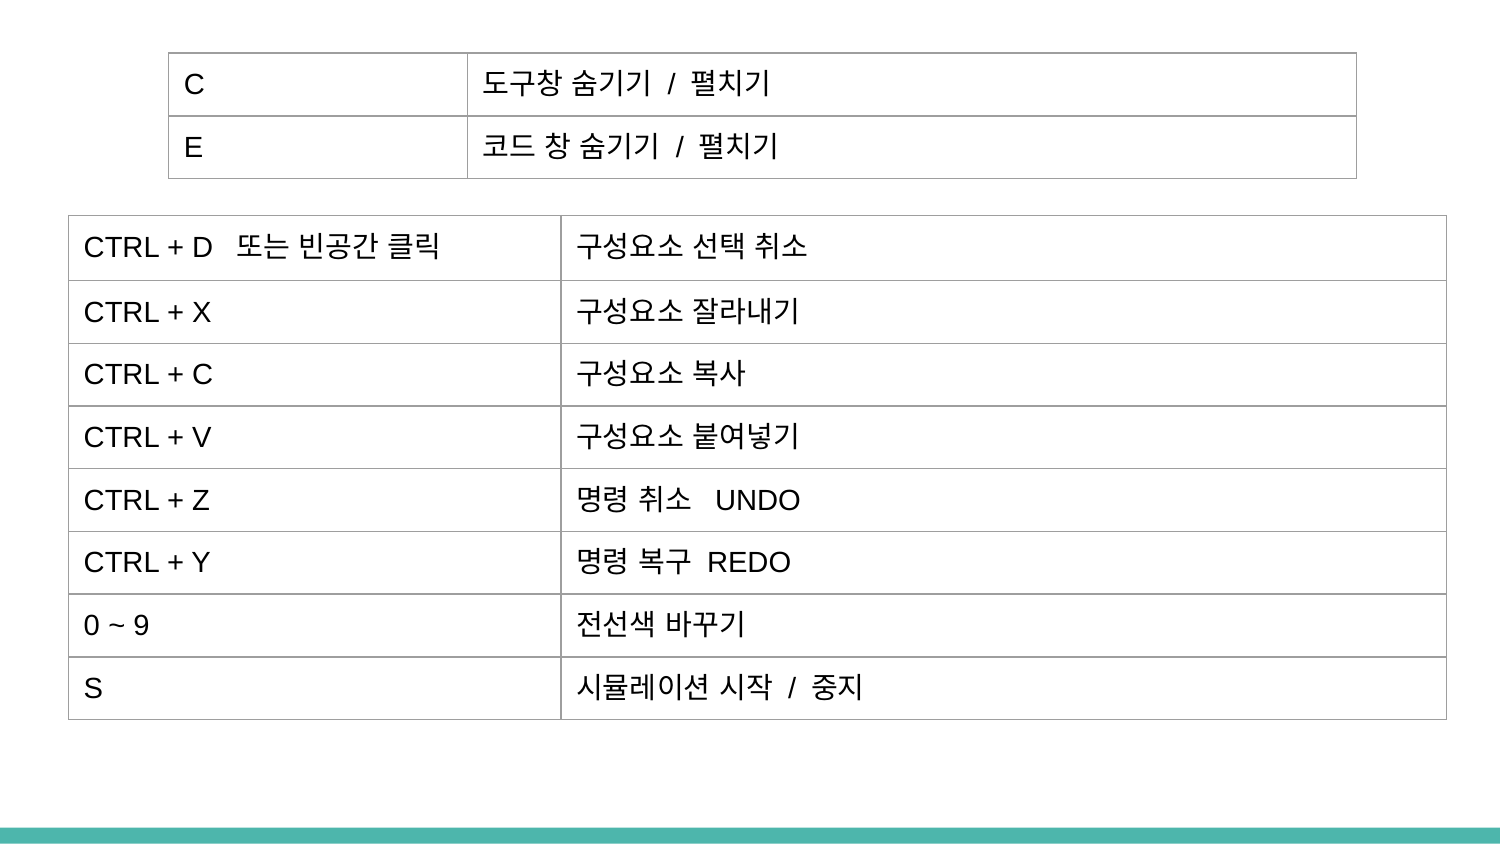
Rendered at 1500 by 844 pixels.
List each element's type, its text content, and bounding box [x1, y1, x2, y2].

table_cell 명령 복구 REDO [562, 532, 1446, 593]
table_cell 시뮬레이션 시작 / 중지 [562, 658, 1446, 719]
table_cell 명령 취소 UNDO [562, 469, 1446, 531]
table_cell 구성요소 복사 [562, 344, 1446, 405]
table_header 구성요소 선택 취소 [562, 216, 1446, 280]
table_cell S [69, 658, 560, 719]
table_header C [169, 54, 467, 115]
table_cell 구성요소 붙여넣기 [562, 407, 1446, 468]
table_cell 구성요소 잘라내기 [562, 281, 1446, 343]
table_cell CTRL + V [69, 407, 560, 468]
table_cell 전선색 바꾸기 [562, 595, 1446, 656]
table_header 도구창 숨기기 / 펼치기 [468, 54, 1356, 115]
table_cell 0 ~ 9 [69, 595, 560, 656]
table_cell 코드 창 숨기기 / 펼치기 [468, 117, 1356, 178]
table_header CTRL + D 또는 빈공간 클릭 [69, 216, 560, 280]
table_cell CTRL + X [69, 281, 560, 343]
table_cell E [169, 117, 467, 178]
table_cell CTRL + C [69, 344, 560, 405]
table_cell CTRL + Z [69, 469, 560, 531]
table_cell CTRL + Y [69, 532, 560, 593]
